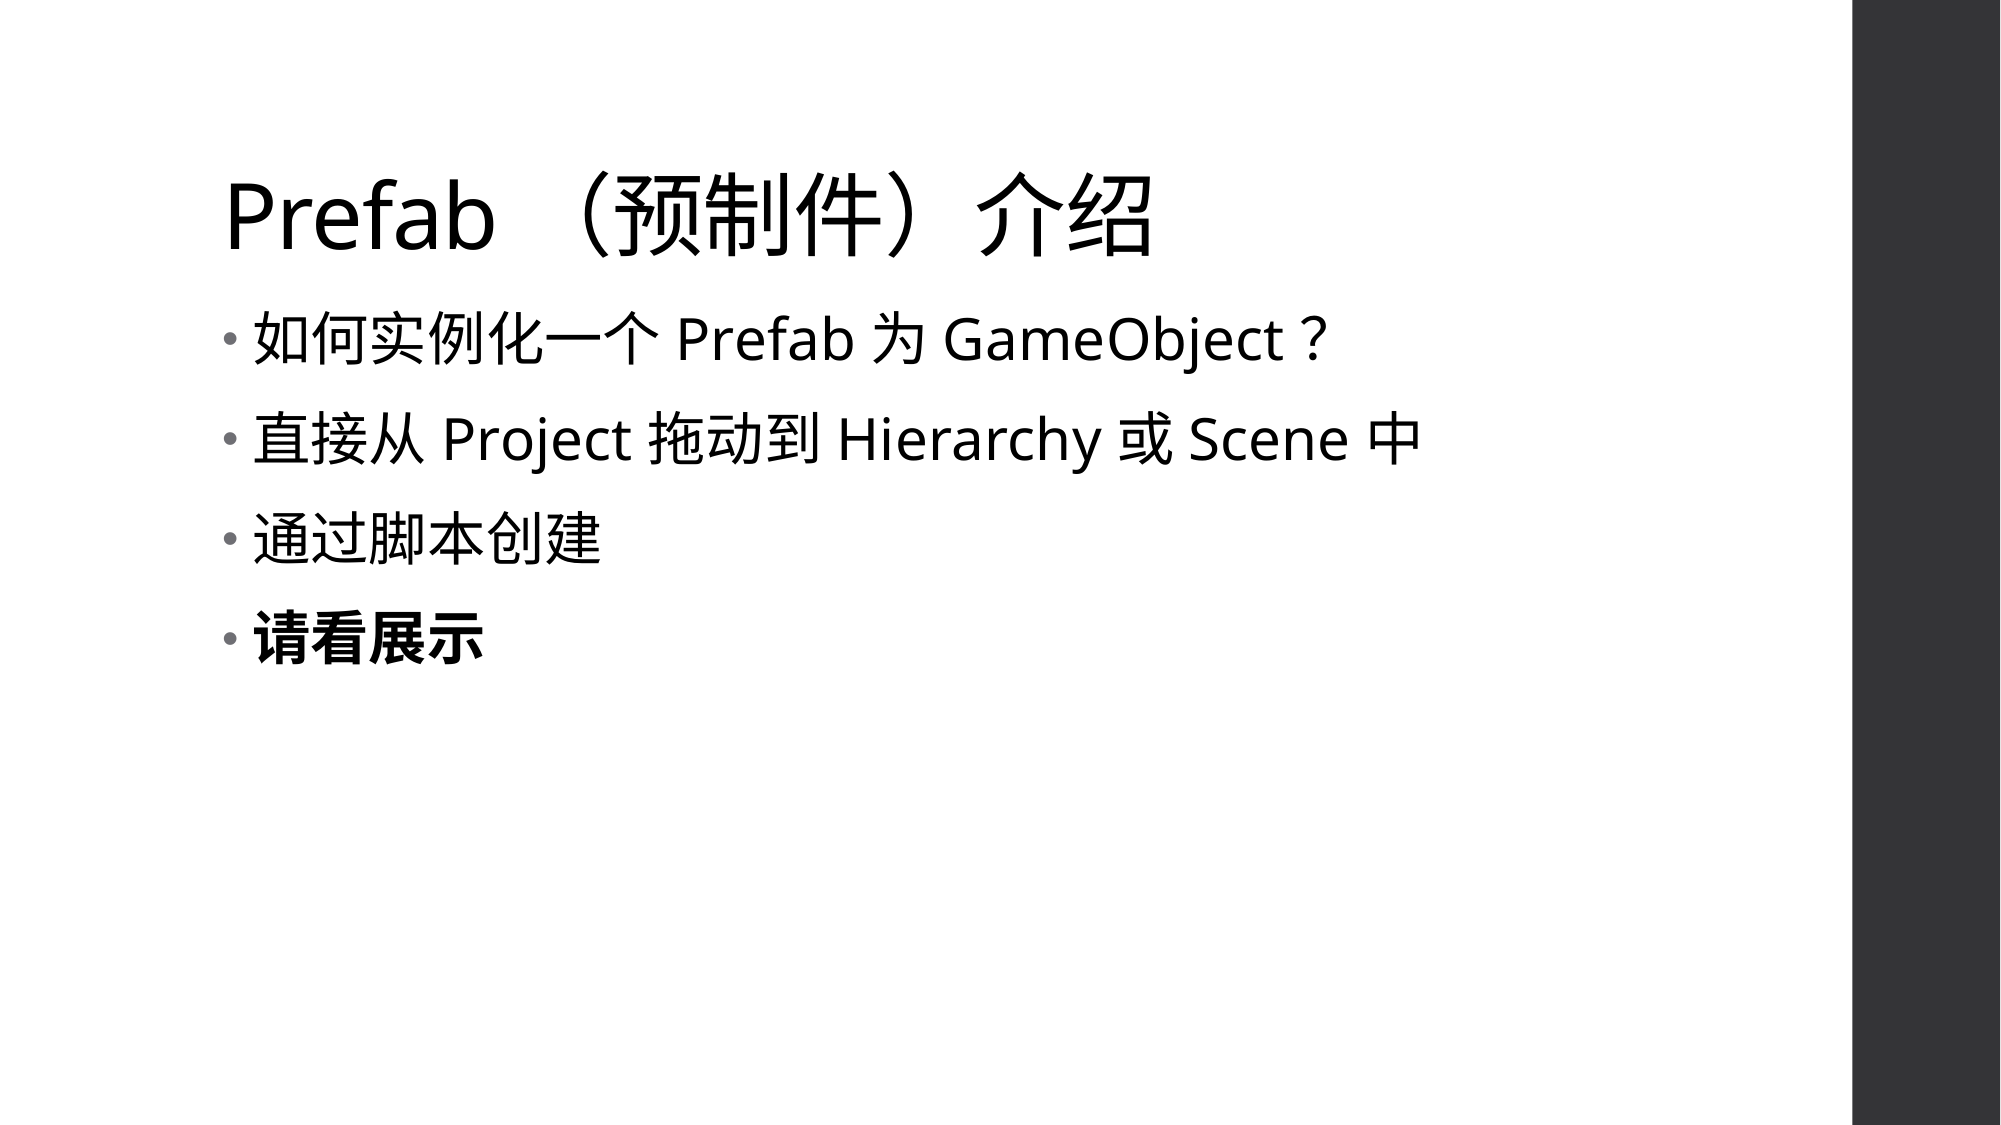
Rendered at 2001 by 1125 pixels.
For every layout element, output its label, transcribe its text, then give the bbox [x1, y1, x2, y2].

title Prefab（预制件）介绍 [206, 60, 1797, 278]
list 如何实例化一个Prefab为GameObject？ 直接从Project拖动到Hierarchy或Scene中 通过脚本创建 请看展示 [206, 299, 1617, 1014]
